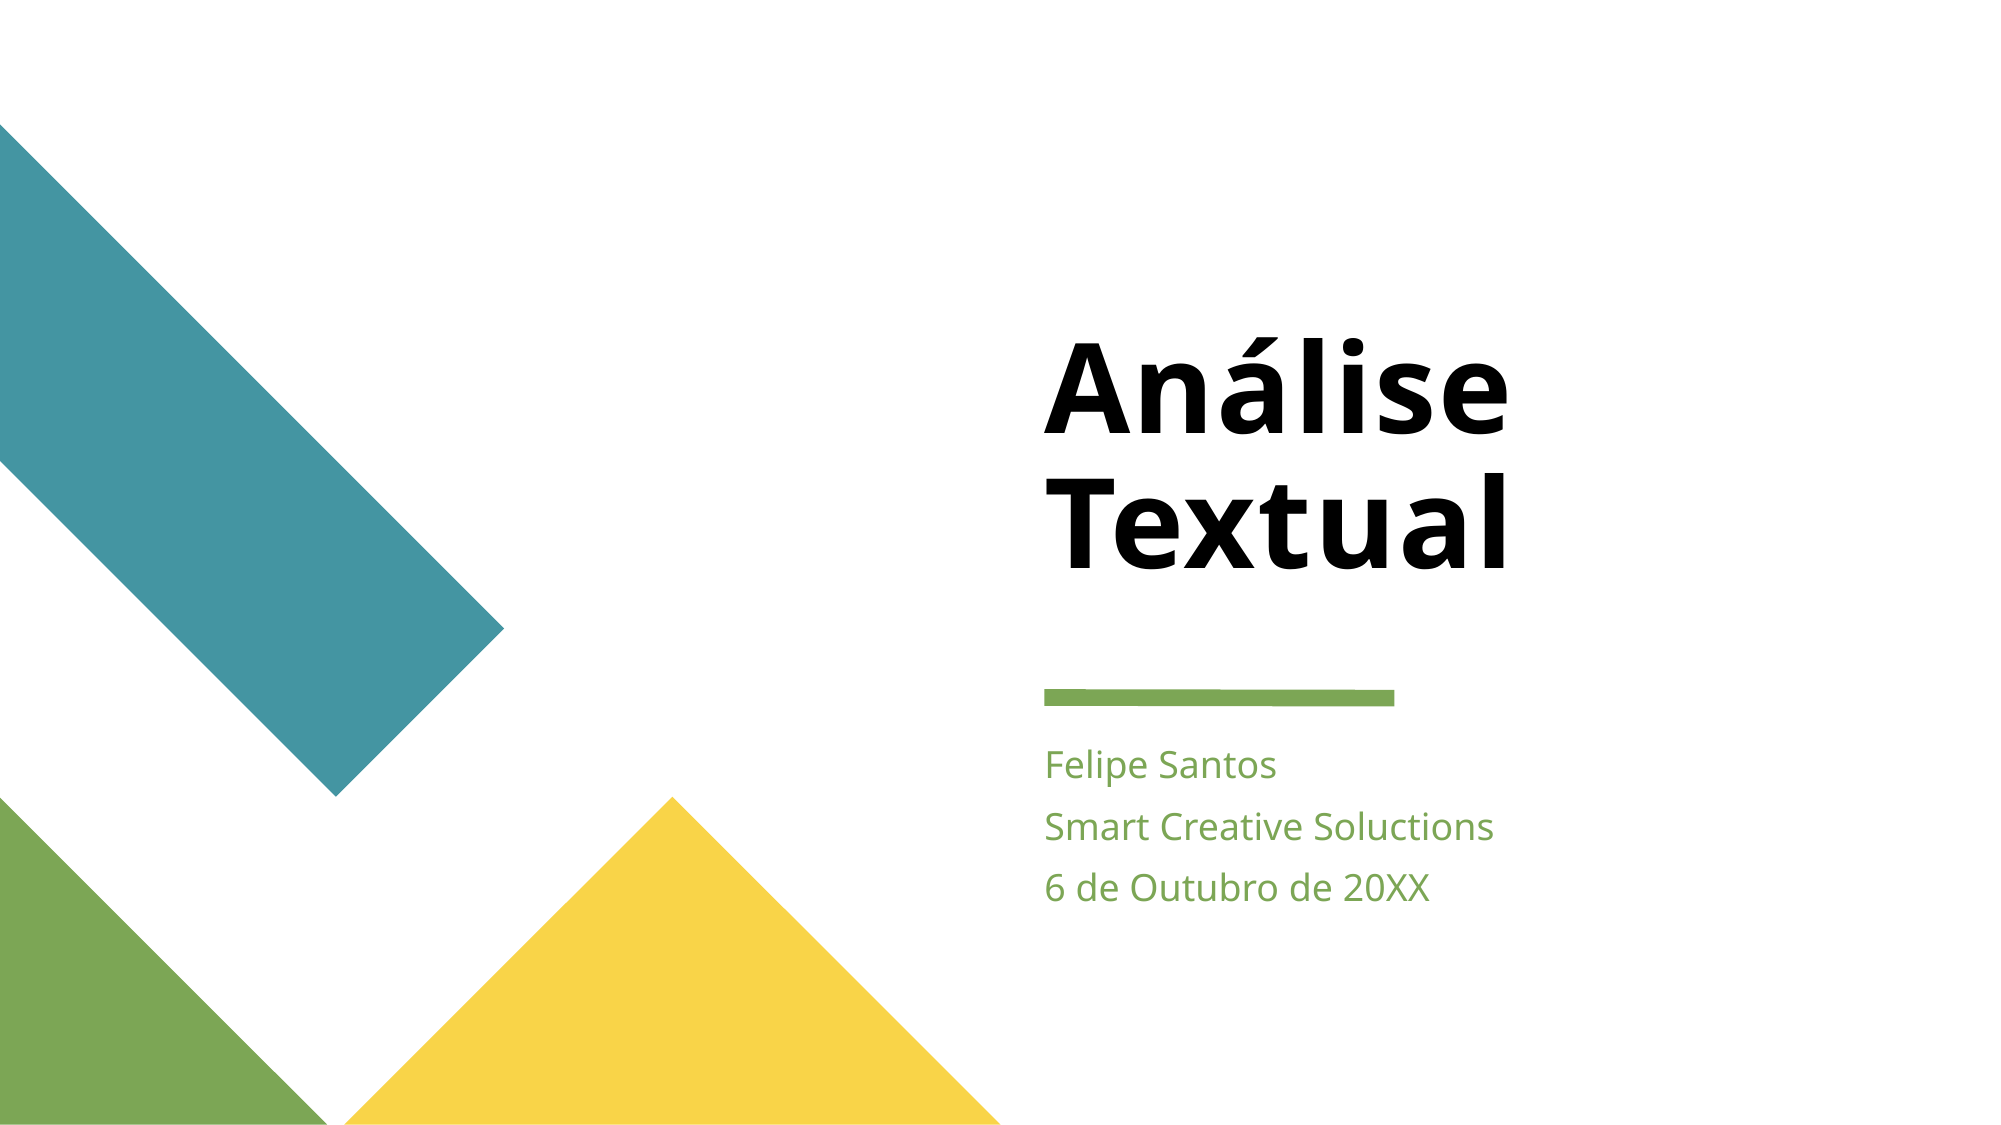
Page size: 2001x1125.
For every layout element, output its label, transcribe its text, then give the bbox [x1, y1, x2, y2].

list Felipe Santos Smart Creative Soluctions 6 de Outubro de 20XX [1044, 746, 1946, 903]
title Análise Textual [1044, 347, 1946, 596]
